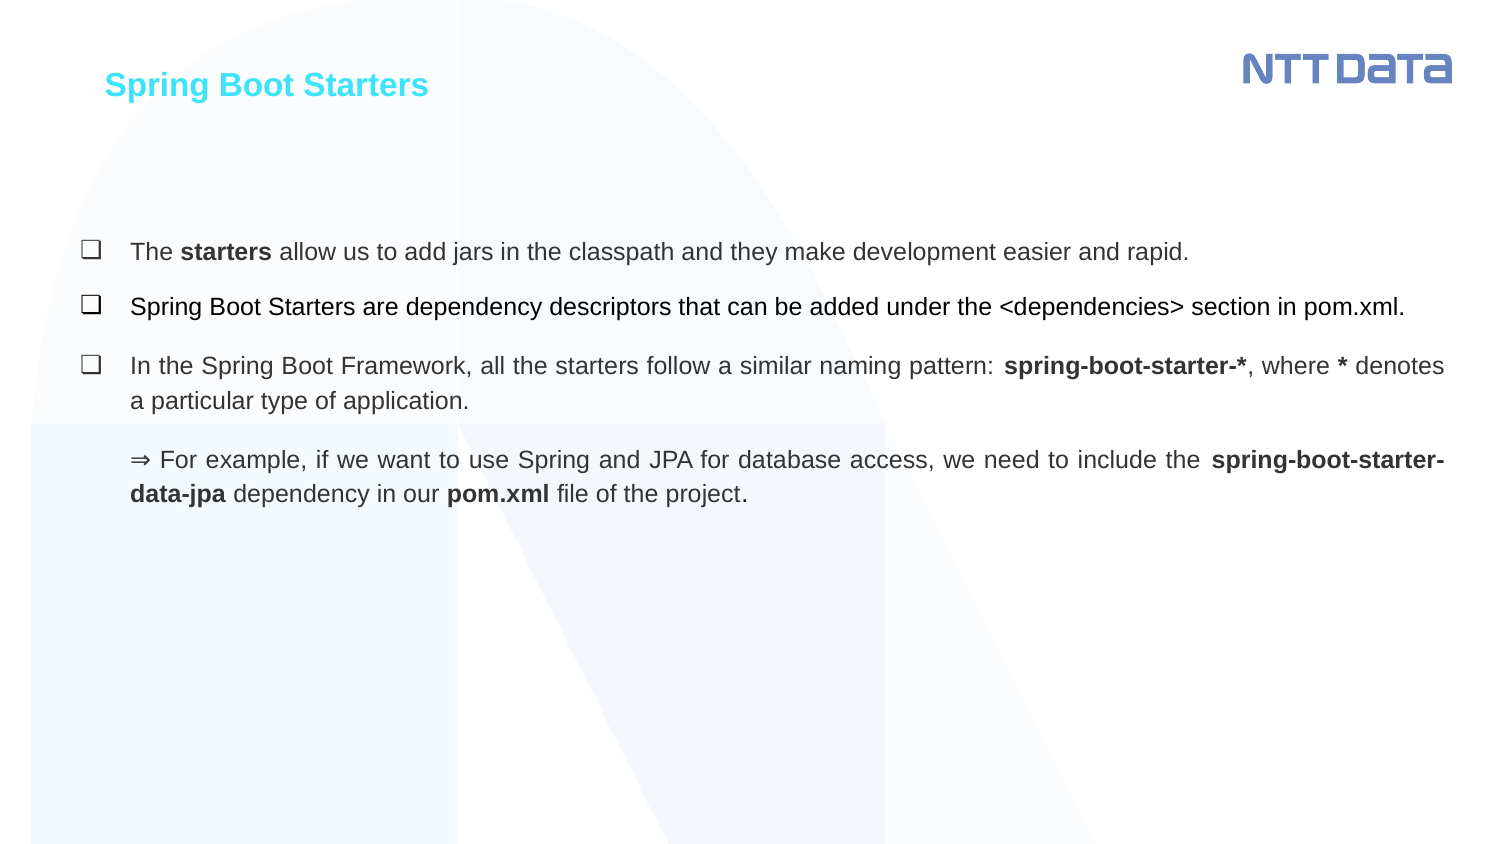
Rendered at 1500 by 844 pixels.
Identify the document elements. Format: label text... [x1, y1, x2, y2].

list The starters allow us to add jars in the classpath and they make development easier and rapid. Spring Boot Starters are dependency descriptors that can be added under the <dependencies> section in pom.xml. In the Spring Boot Framework, all the starters follow a similar naming pattern: spring-boot-starter-*, where * denotes a particular type of application. ⇒ For example, if we want to use Spring and JPA for database access, we need to include the spring-boot-starter-data-jpa dependency in our pom.xml file of the project. [40, 223, 1460, 768]
picture [1228, 38, 1467, 99]
text_box Spring Boot Starters [89, 55, 840, 111]
